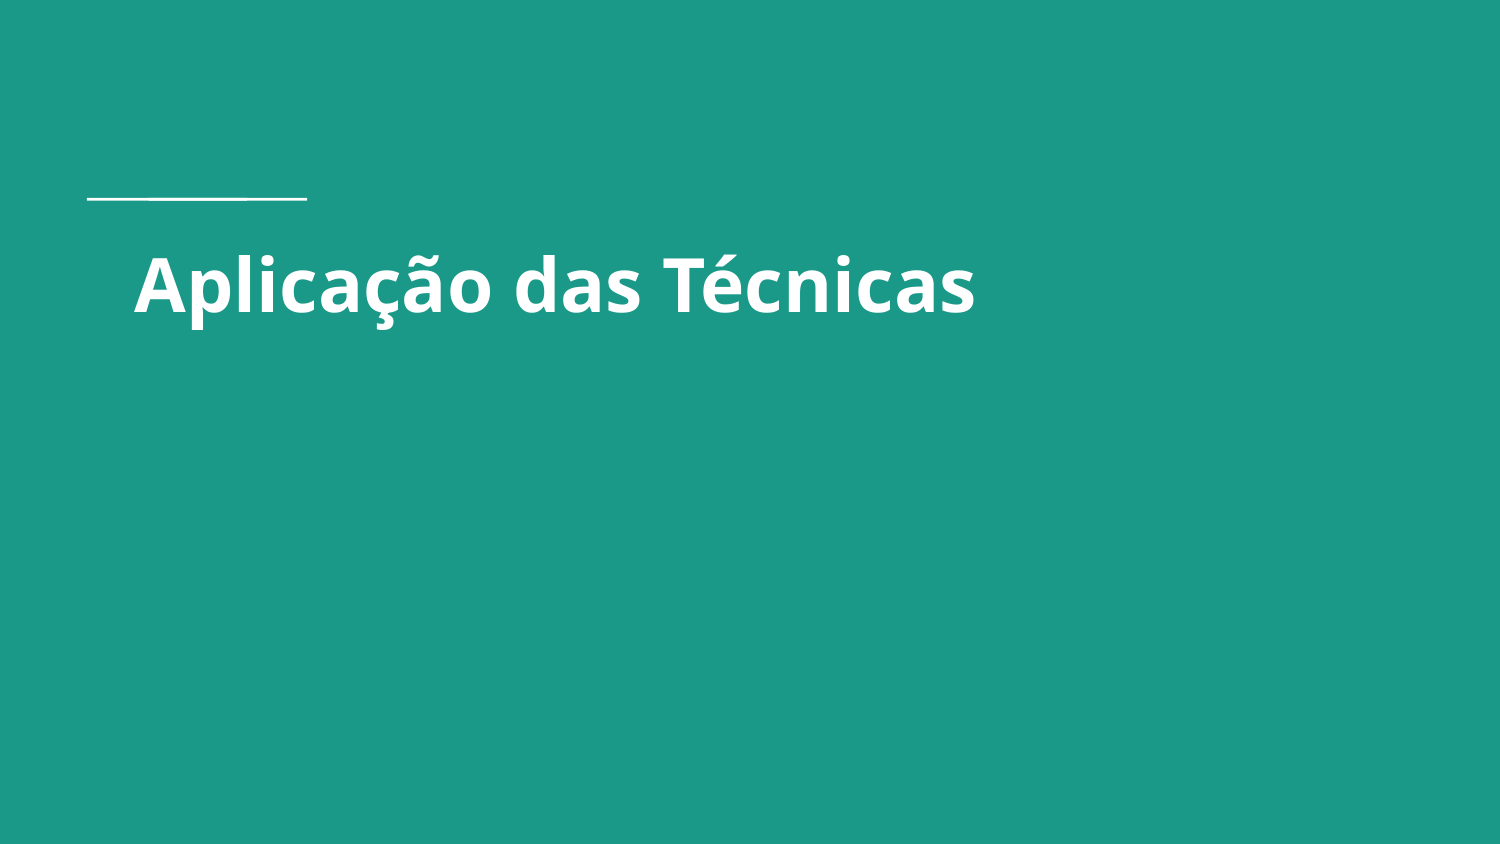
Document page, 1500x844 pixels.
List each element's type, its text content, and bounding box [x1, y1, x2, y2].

title Aplicação das Técnicas [119, 216, 1381, 466]
